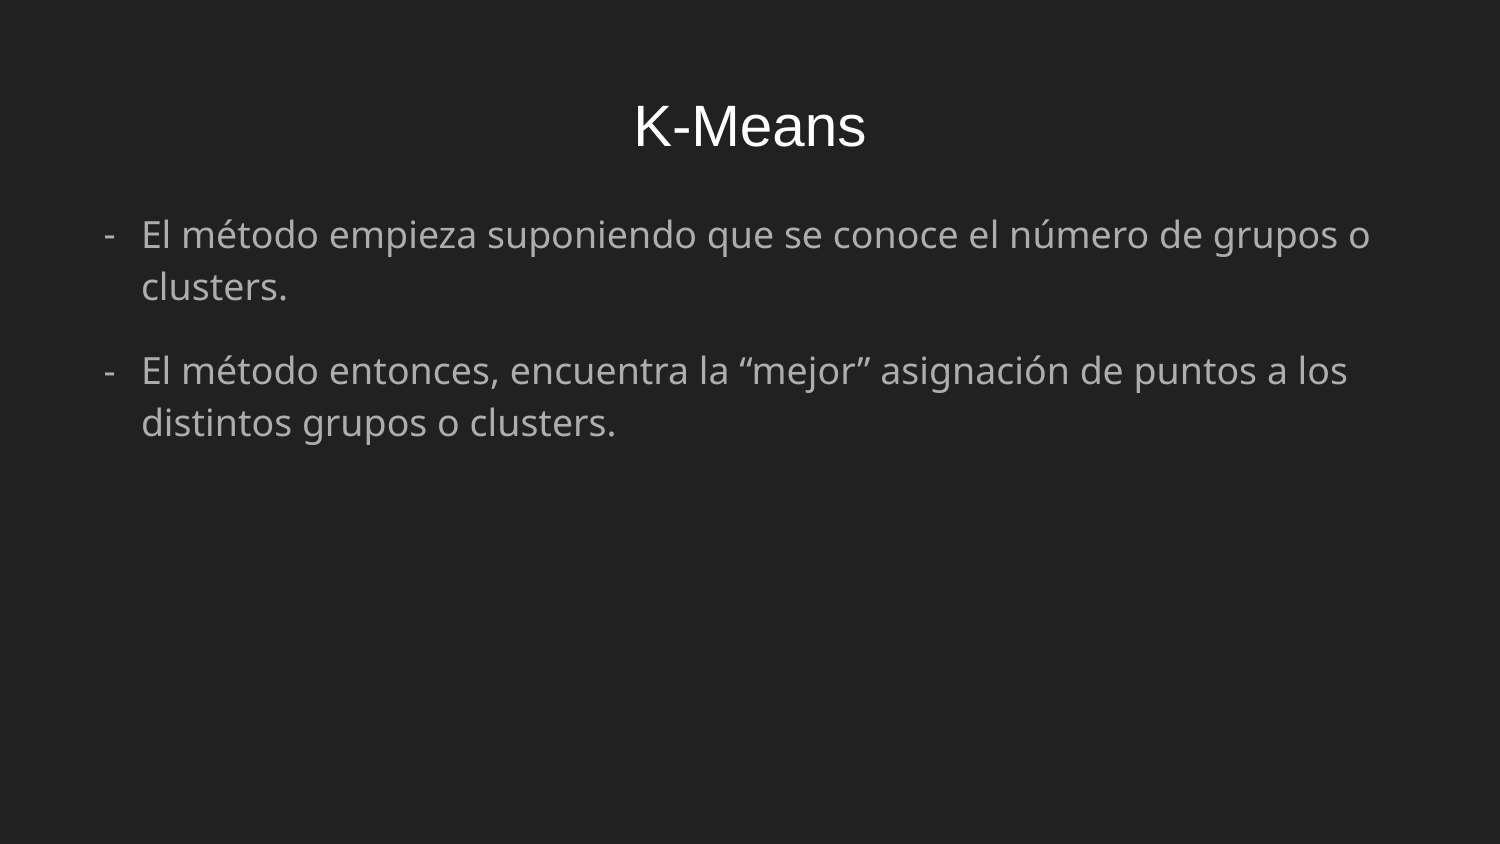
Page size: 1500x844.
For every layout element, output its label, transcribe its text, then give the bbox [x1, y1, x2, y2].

title K-Means [51, 72, 1449, 167]
list El método empieza suponiendo que se conoce el número de grupos o clusters. El método entonces, encuentra la “mejor” asignación de puntos a los distintos grupos o clusters. [51, 189, 1449, 750]
